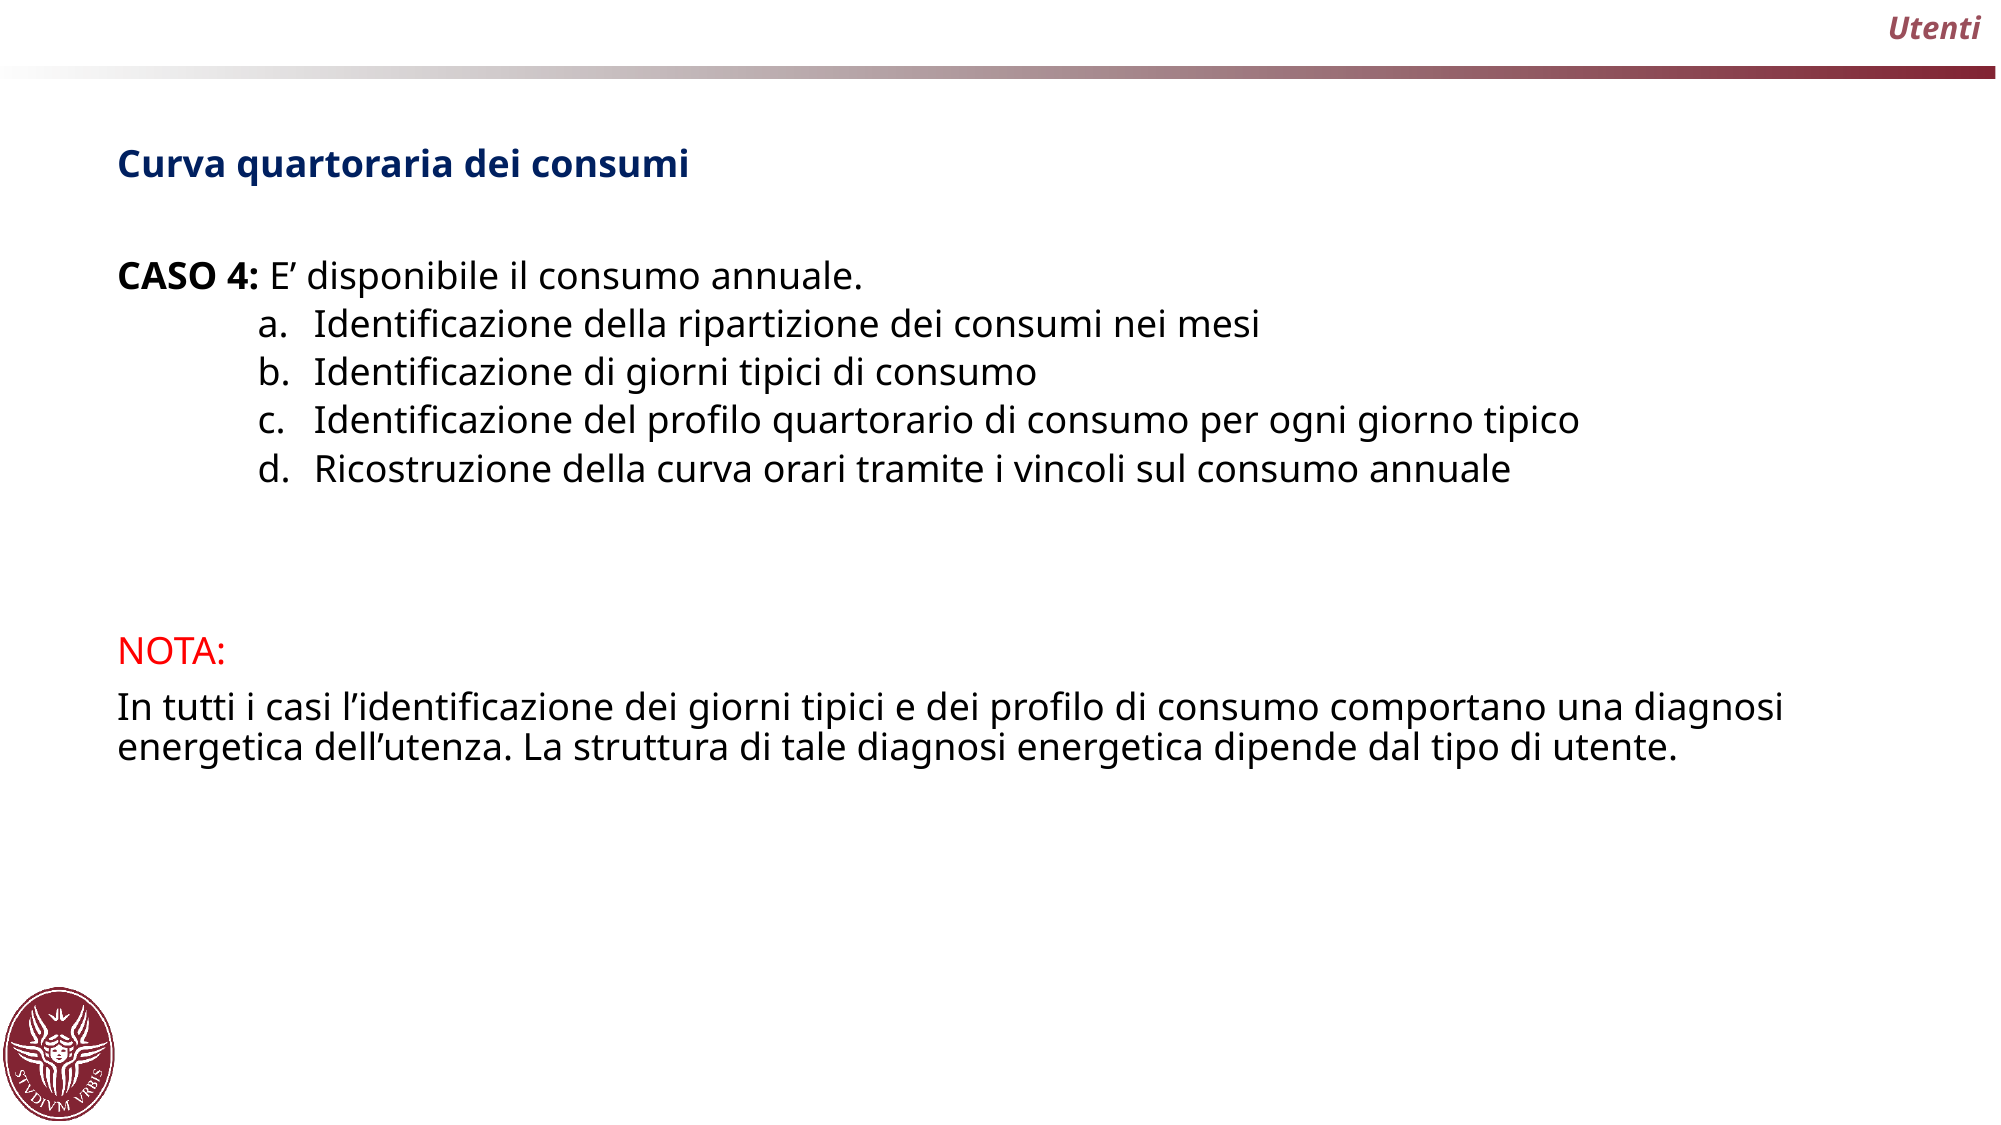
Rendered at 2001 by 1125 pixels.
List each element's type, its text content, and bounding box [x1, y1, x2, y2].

list Utenti [385, 4, 1996, 67]
picture [3, 987, 128, 1121]
list Curva quartoraria dei consumi CASO 4: E’ disponibile il consumo annuale. Identificazione della ripartizione dei consumi nei mesi Identificazione di giorni tipici di consumo Identificazione del profilo quartorario di consumo per ogni giorno tipico Ricostruzione della curva orari tramite i vincoli sul consumo annuale NOTA: In tutti i casi l’identificazione dei giorni tipici e dei profilo di consumo comportano una diagnosi energetica dell’utenza. La struttura di tale diagnosi energetica dipende dal tipo di utente. [102, 137, 1945, 811]
